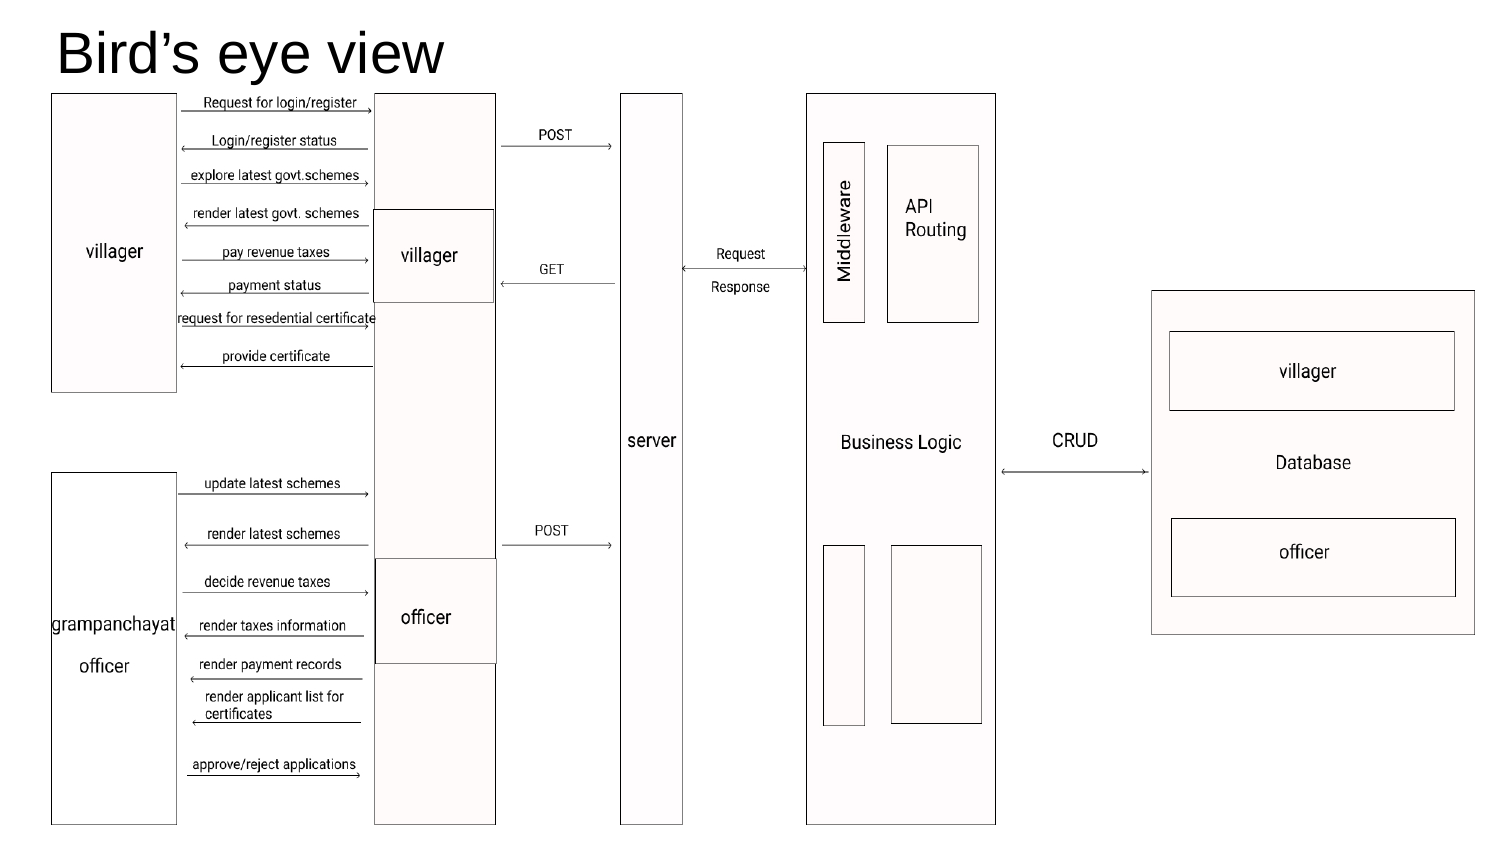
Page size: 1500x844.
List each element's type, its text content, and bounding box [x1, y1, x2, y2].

picture [50, 93, 1475, 825]
title Bird’s eye view [41, 0, 1440, 94]
